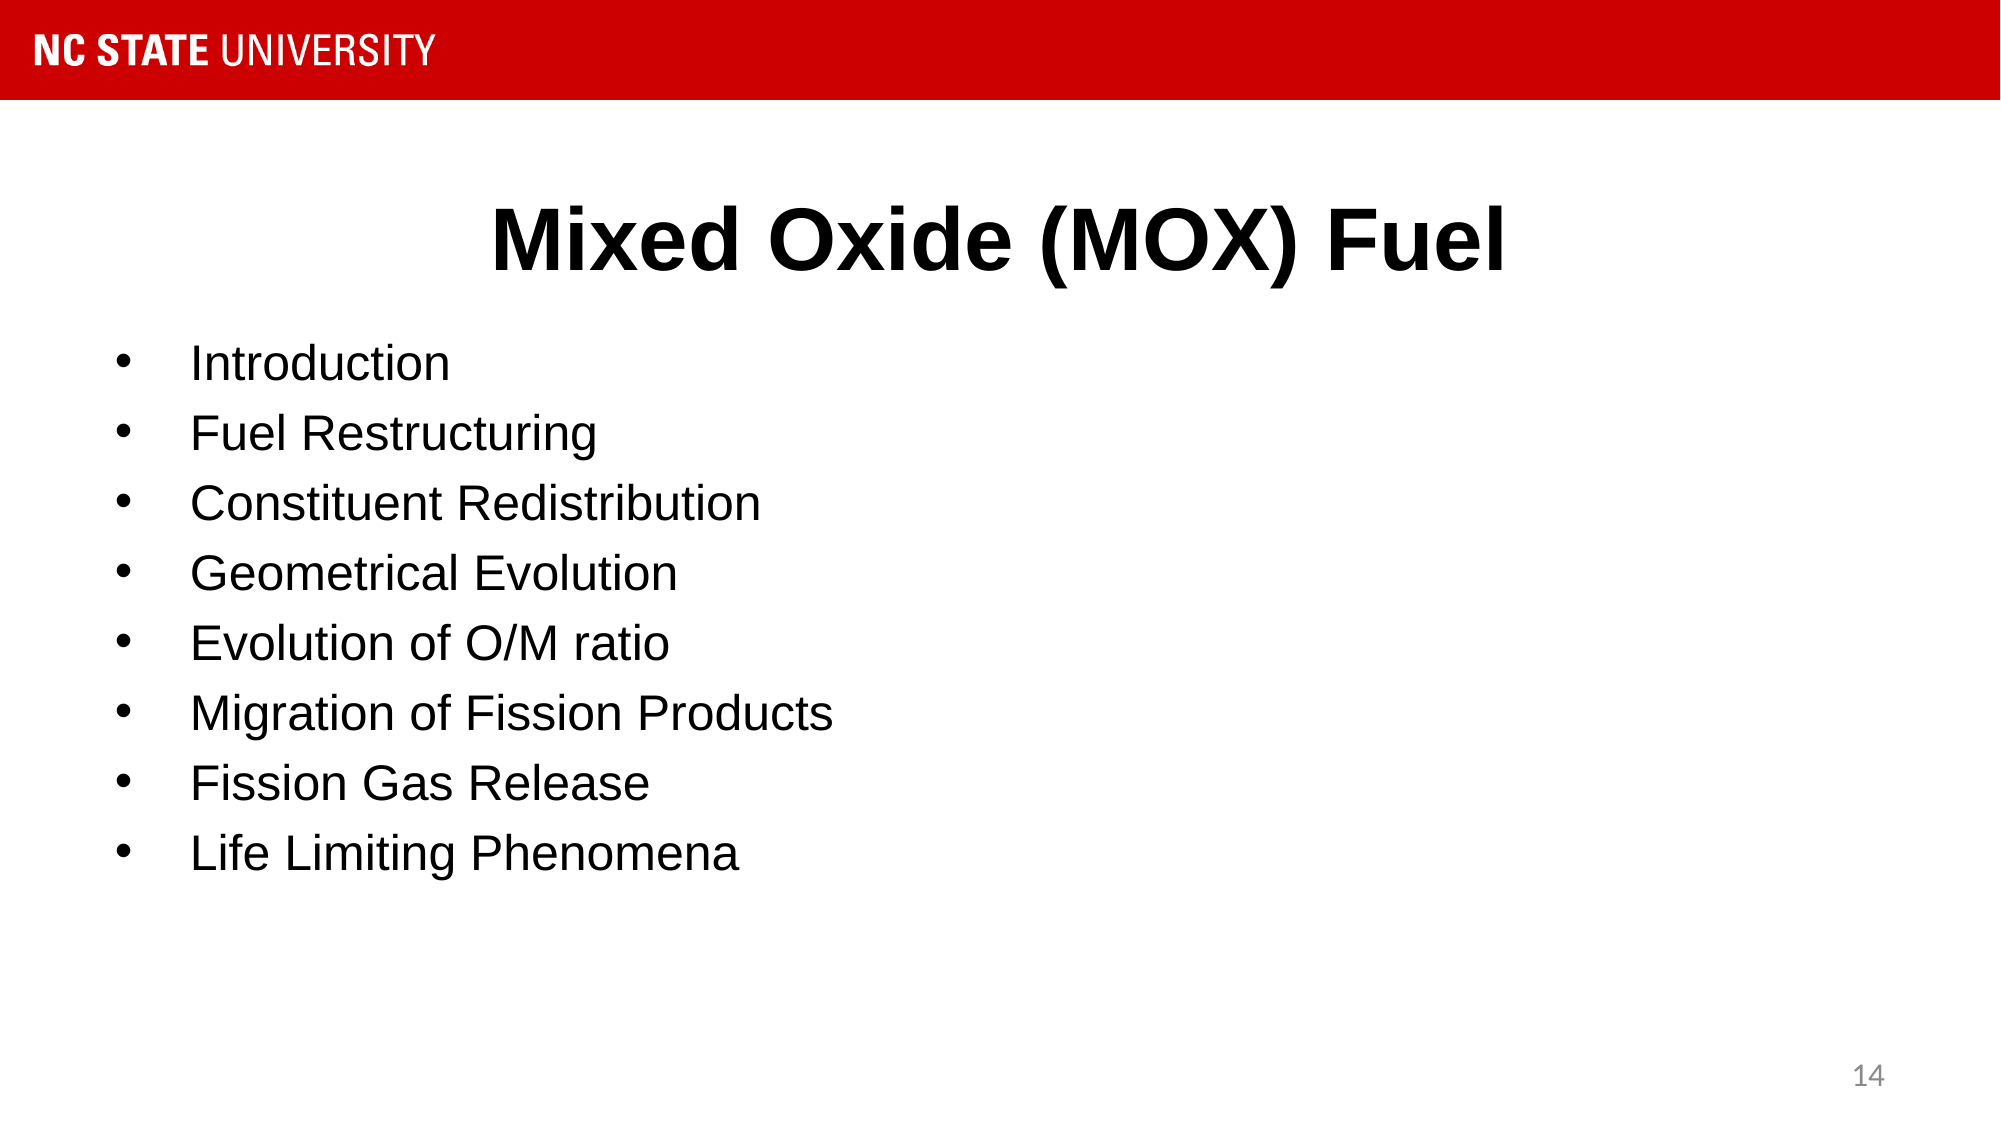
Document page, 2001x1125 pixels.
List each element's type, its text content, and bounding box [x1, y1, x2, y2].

title Mixed Oxide (MOX) Fuel [99, 147, 1900, 322]
picture [0, 0, 2001, 100]
list Introduction Fuel Restructuring Constituent Redistribution Geometrical Evolution Evolution of O/M ratio Migration of Fission Products Fission Gas Release Life Limiting Phenomena [99, 322, 1900, 1005]
slide_number 14 [1433, 1042, 1900, 1103]
